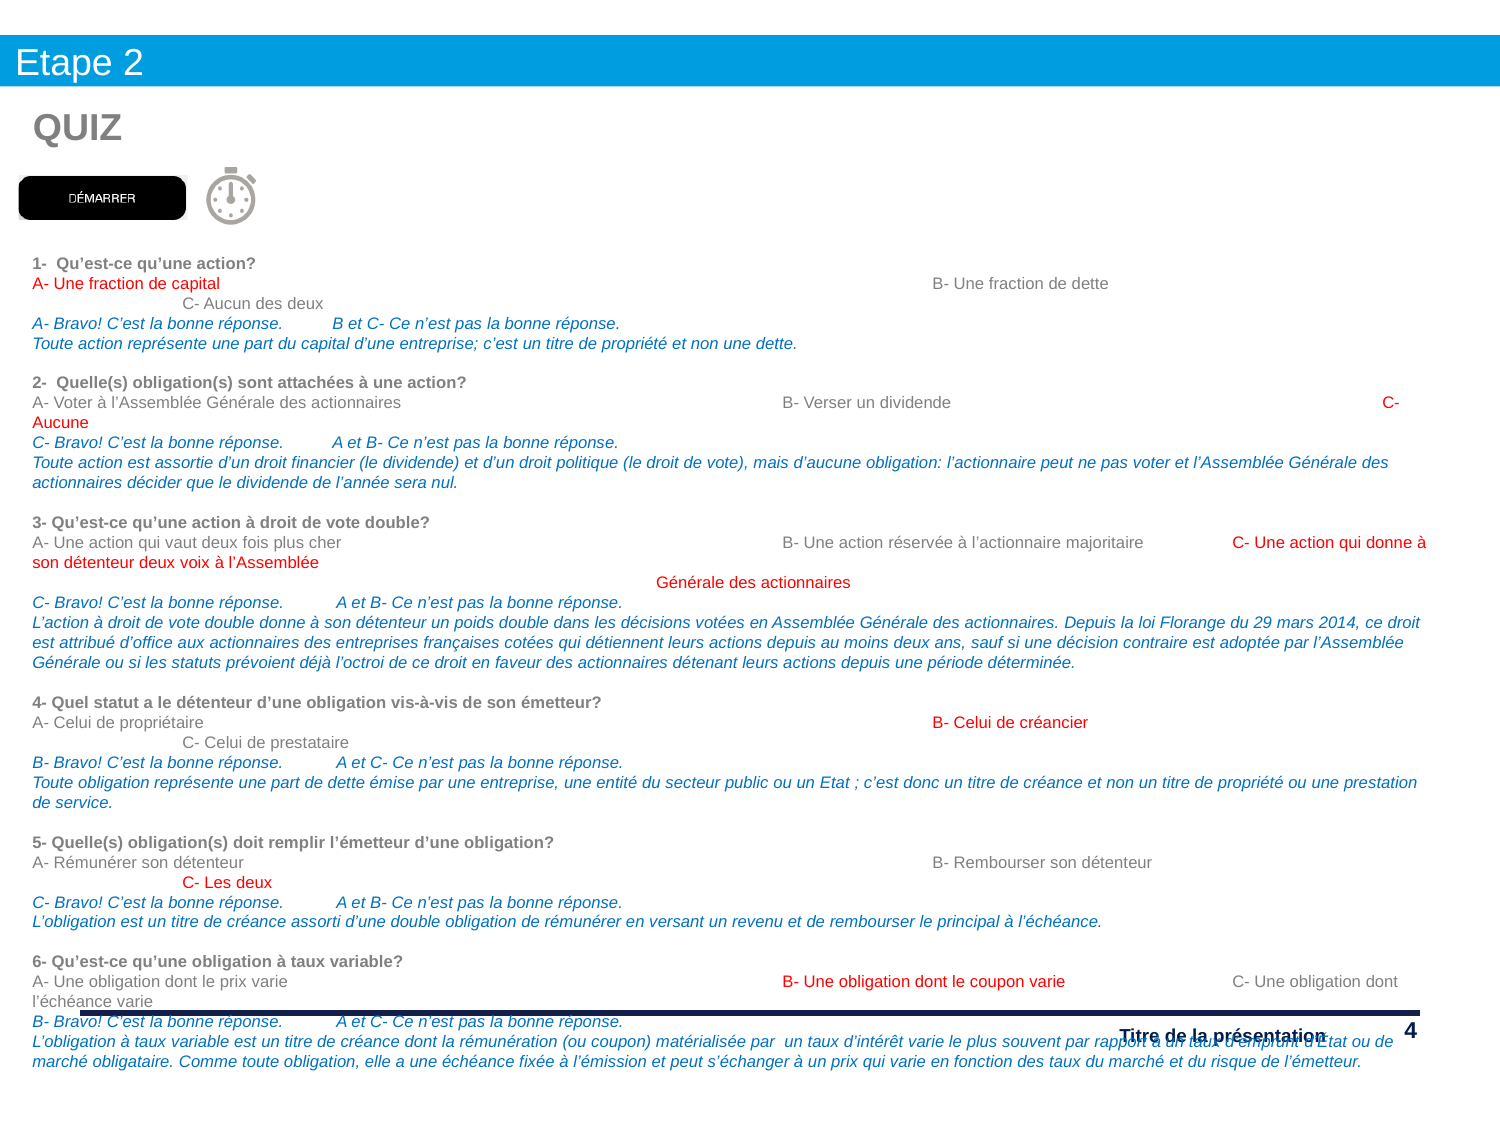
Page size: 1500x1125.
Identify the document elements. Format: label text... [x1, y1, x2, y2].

text_box 1- Qu’est-ce qu’une action? A- Une fraction de capital B- Une fraction de dette C- Aucun des deux A- Bravo! C’est la bonne réponse. B et C- Ce n’est pas la bonne réponse. Toute action représente une part du capital d’une entreprise; c’est un titre de propriété et non une dette. 2- Quelle(s) obligation(s) sont attachées à une action? A- Voter à l’Assemblée Générale des actionnaires B- Verser un dividende C- Aucune C- Bravo! C’est la bonne réponse. A et B- Ce n’est pas la bonne réponse. Toute action est assortie d’un droit financier (le dividende) et d’un droit politique (le droit de vote), mais d’aucune obligation: l’actionnaire peut ne pas voter et l’Assemblée Générale des actionnaires décider que le dividende de l’année sera nul. 3- Qu’est-ce qu’une action à droit de vote double? A- Une action qui vaut deux fois plus cher B- Une action réservée à l’actionnaire majoritaire C- Une action qui donne à son détenteur deux voix à l’Assemblée Générale des actionnaires C- Bravo! C’est la bonne réponse. A et B- Ce n’est pas la bonne réponse. L’action à droit de vote double donne à son détenteur un poids double dans les décisions votées en Assemblée Générale des actionnaires. Depuis la loi Florange du 29 mars 2014, ce droit est attribué d’office aux actionnaires des entreprises françaises cotées qui détiennent leurs actions depuis au moins deux ans, sauf si une décision contraire est adoptée par l’Assemblée Générale ou si les statuts prévoient déjà l’octroi de ce droit en faveur des actionnaires détenant leurs actions depuis une période déterminée. 4- Quel statut a le détenteur d’une obligation vis-à-vis de son émetteur? A- Celui de propriétaire B- Celui de créancier C- Celui de prestataire B- Bravo! C’est la bonne réponse. A et C- Ce n’est pas la bonne réponse. Toute obligation représente une part de dette émise par une entreprise, une entité du secteur public ou un Etat ; c’est donc un titre de créance et non un titre de propriété ou une prestation de service. 5- Quelle(s) obligation(s) doit remplir l’émetteur d’une obligation? A- Rémunérer son détenteur B- Rembourser son détenteur C- Les deux C- Bravo! C’est la bonne réponse. A et B- Ce n’est pas la bonne réponse. L’obligation est un titre de créance assorti d’une double obligation de rémunérer en versant un revenu et de rembourser le principal à l’échéance. 6- Qu’est-ce qu’une obligation à taux variable? A- Une obligation dont le prix varie B- Une obligation dont le coupon varie C- Une obligation dont l’échéance varie B- Bravo! C’est la bonne réponse. A et C- Ce n’est pas la bonne réponse. L’obligation à taux variable est un titre de créance dont la rémunération (ou coupon) matérialisée par un taux d’intérêt varie le plus souvent par rapport à un taux d’emprunt d’État ou de marché obligataire. Comme toute obligation, elle a une échéance fixée à l’émission et peut s’échanger à un prix qui varie en fonction des taux du marché et du risque de l’émetteur. [17, 245, 1451, 1079]
text_box QUIZ [18, 95, 149, 155]
title Etape 2 [0, 35, 1500, 87]
picture [18, 170, 188, 220]
picture [195, 160, 268, 232]
